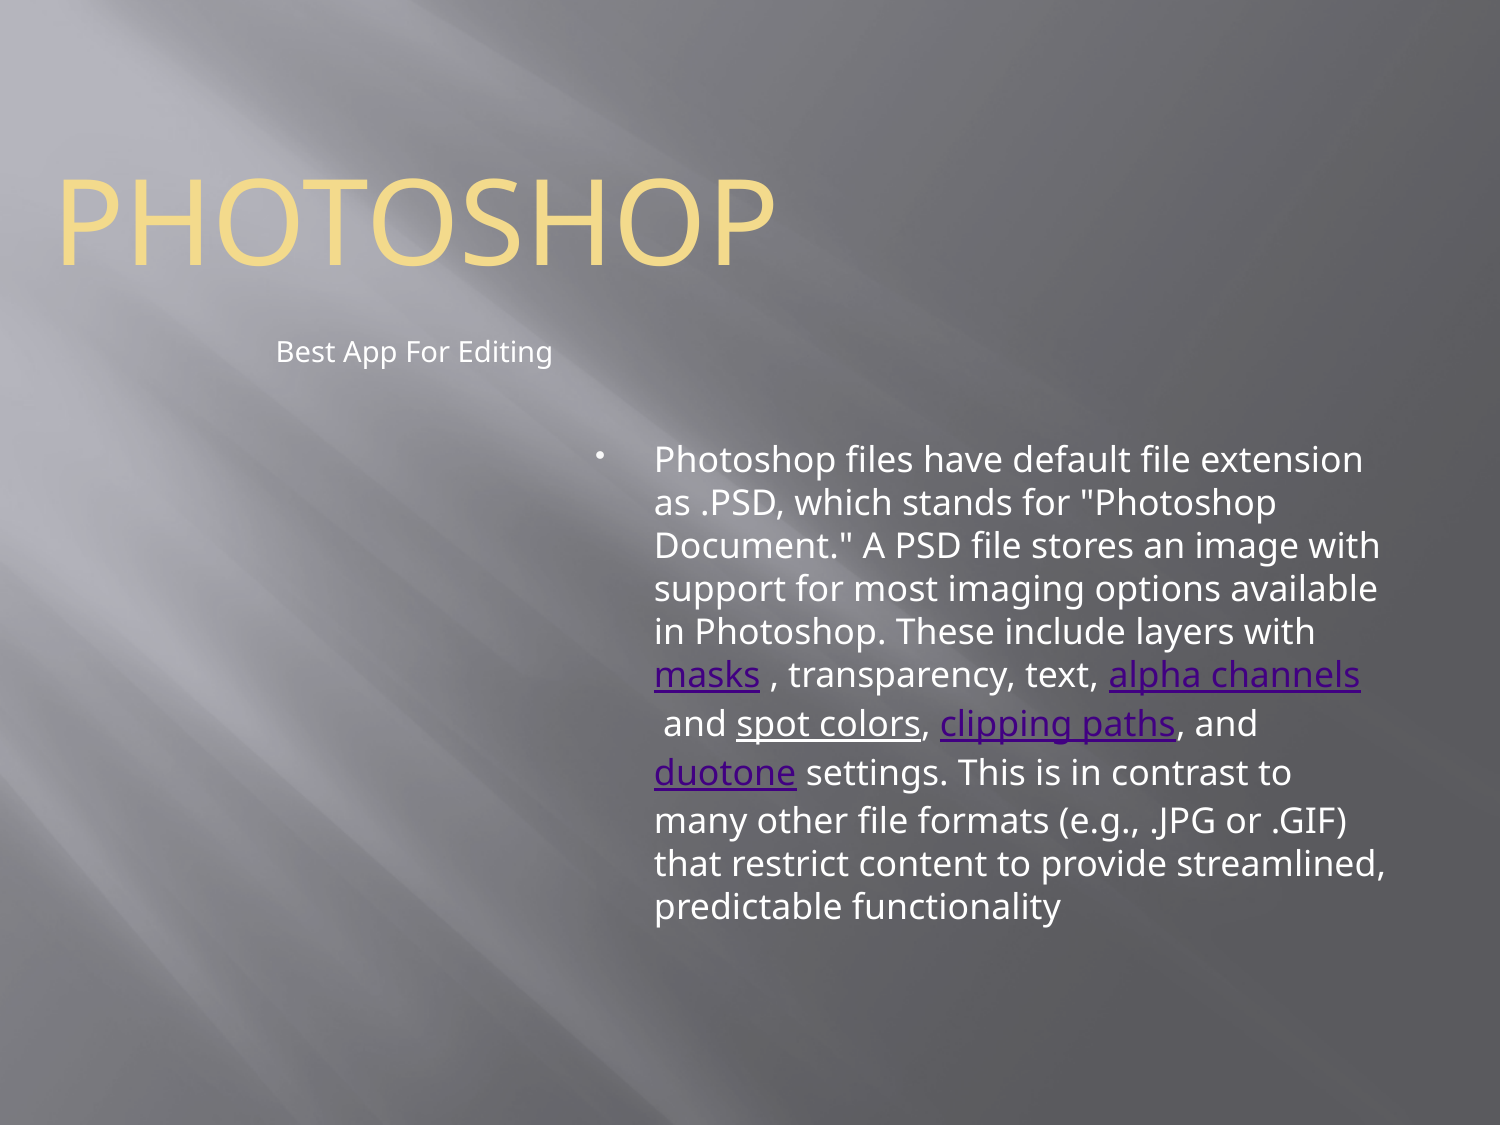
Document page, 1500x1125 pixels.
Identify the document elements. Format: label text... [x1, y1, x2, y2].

list Photoshop files have default file extension as .PSD, which stands for "Photoshop Document." A PSD file stores an image with support for most imaging options available in Photoshop. These include layers with masks , transparency, text, alpha channels and spot colors, clipping paths, and duotone settings. This is in contrast to many other file formats (e.g., .JPG or .GIF) that restrict content to provide streamlined, predictable functionality [562, 429, 1404, 975]
title PHOTOSHOP [37, 30, 821, 298]
list Best App For Editing [75, 249, 569, 1005]
